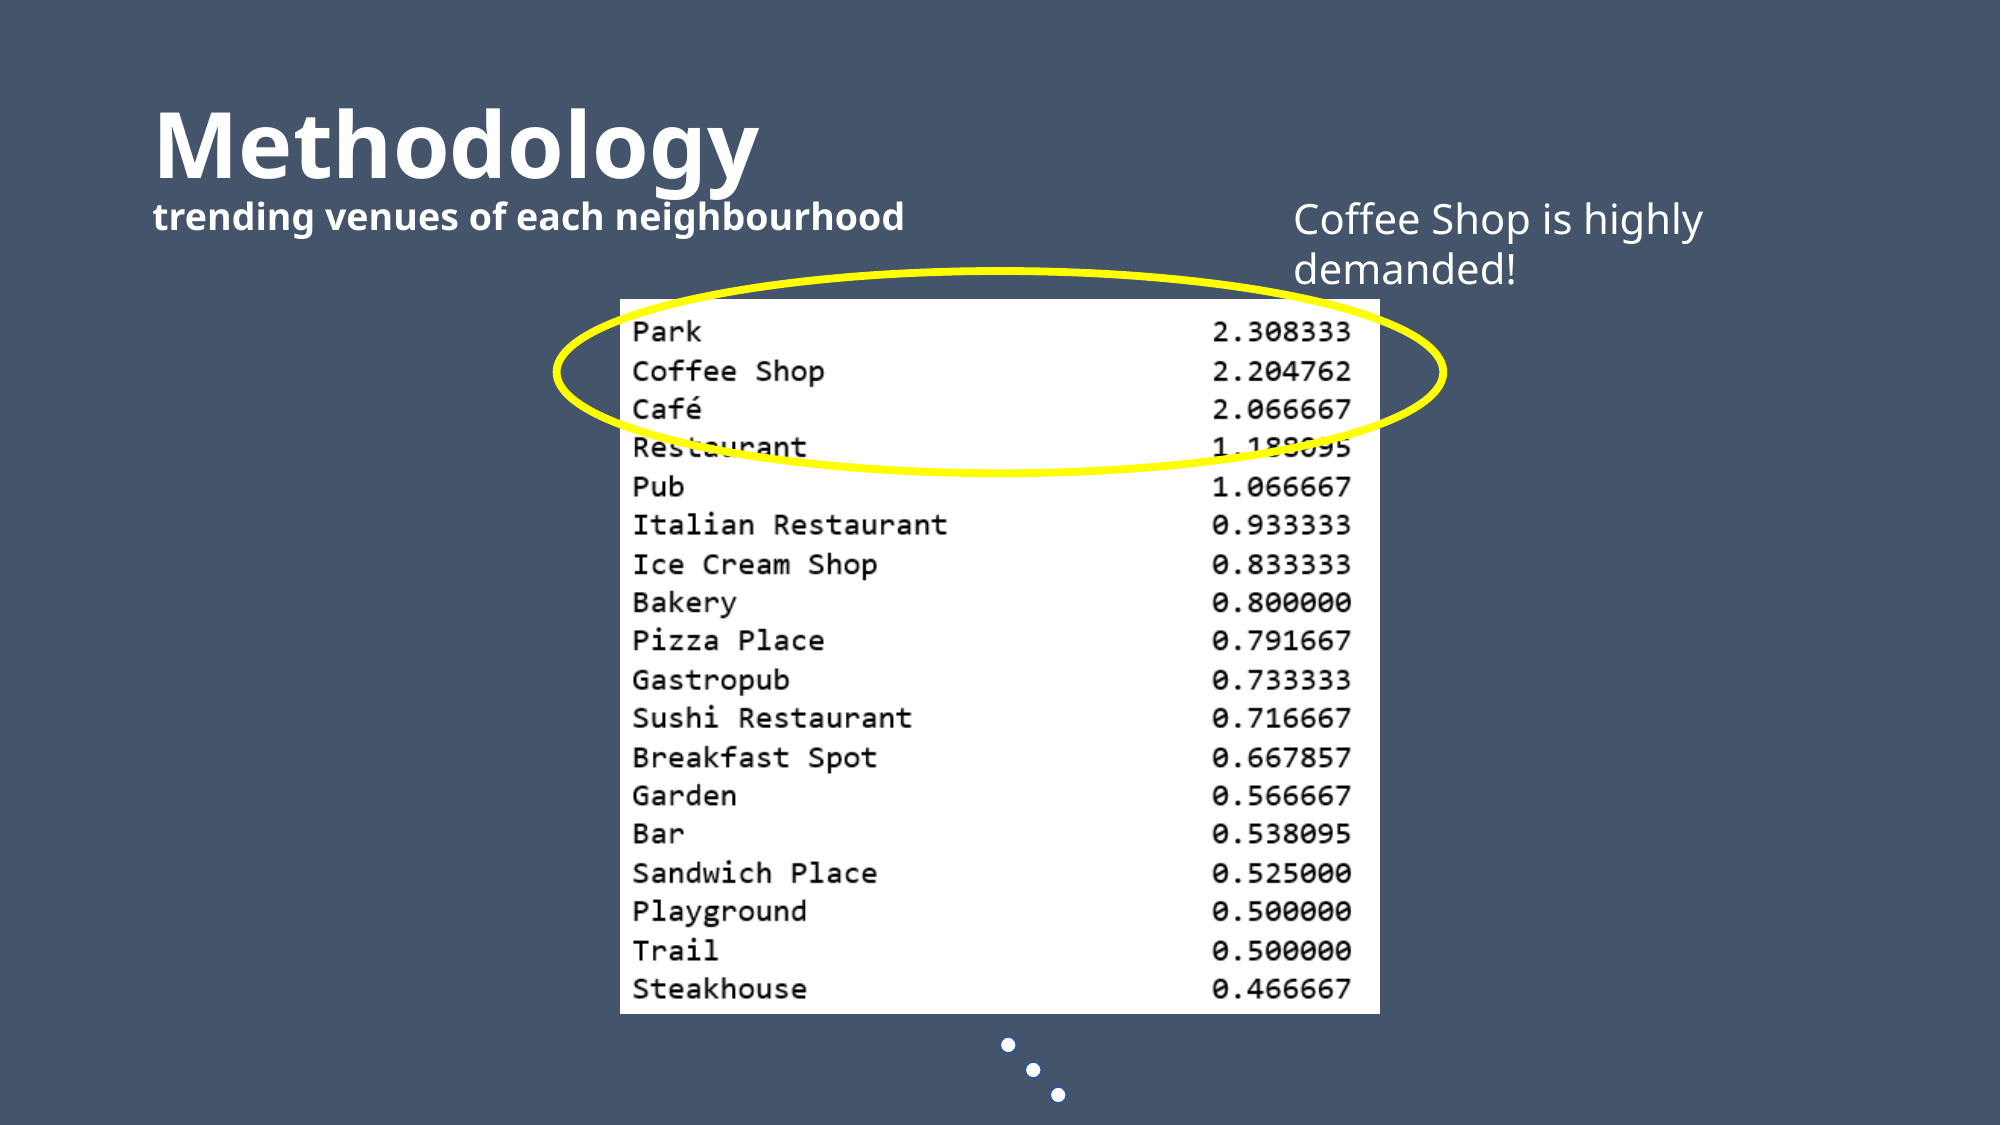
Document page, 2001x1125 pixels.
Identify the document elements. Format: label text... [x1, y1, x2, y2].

text_box Coffee Shop is highly demanded! [1278, 185, 1943, 301]
text_box [555, 318, 620, 426]
text_box [1023, 1060, 1043, 1080]
text_box [998, 1035, 1018, 1055]
title Methodology trending venues of each neighbourhood [137, 59, 1863, 278]
text_box [688, 269, 1312, 299]
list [620, 299, 1380, 1014]
text_box [1048, 1085, 1068, 1105]
text_box [1380, 318, 1445, 426]
